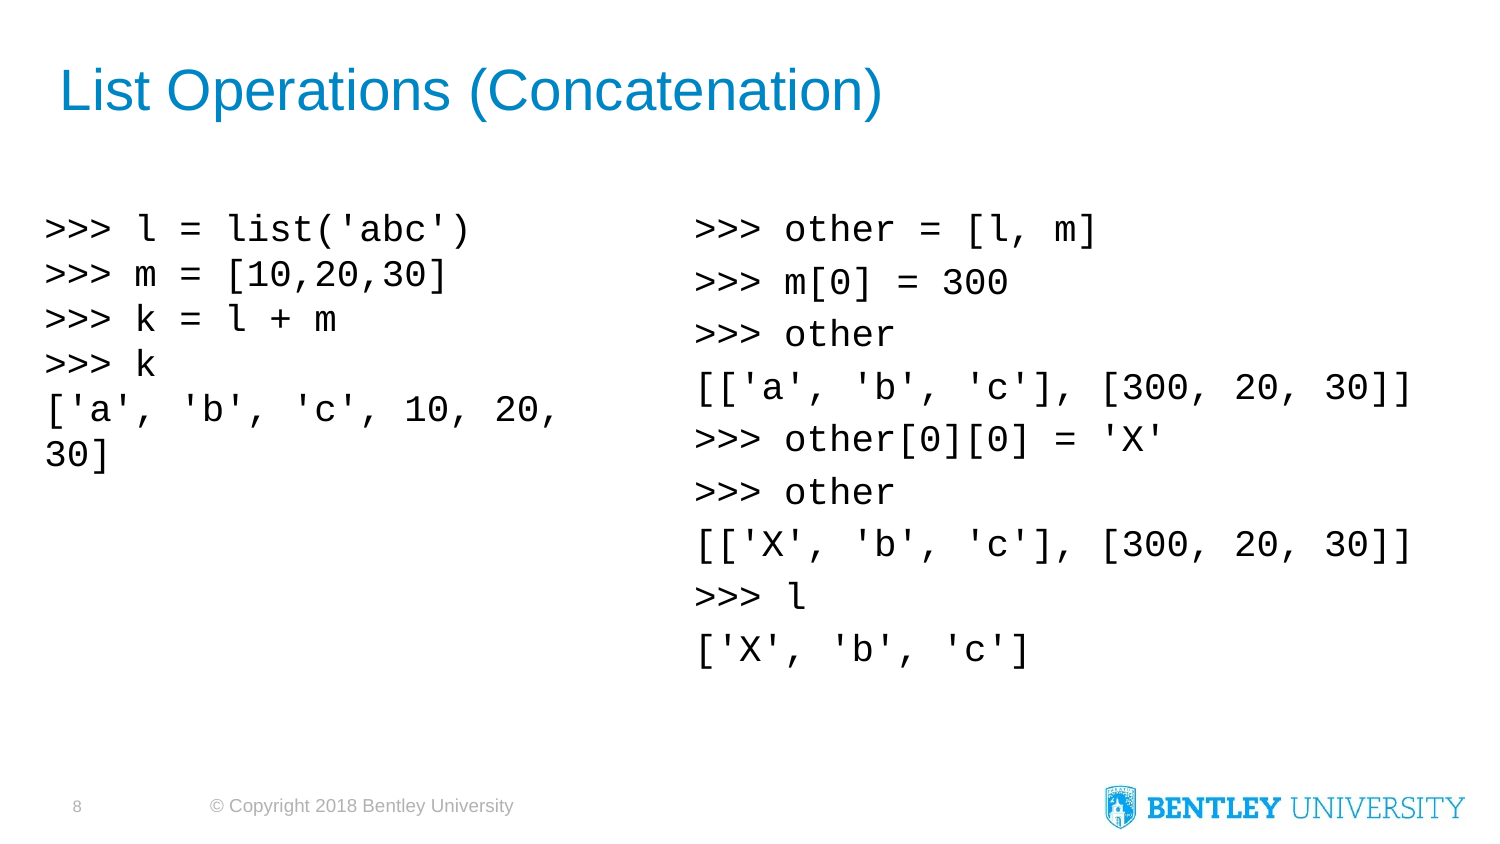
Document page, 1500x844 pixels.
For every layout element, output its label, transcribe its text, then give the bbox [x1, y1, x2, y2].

list >>> l = list('abc') >>> m = [10,20,30] >>> k = l + m >>> k ['a', 'b', 'c', 10, 20, 30] [29, 196, 667, 754]
title List Operations (Concatenation) [45, 44, 1350, 160]
list >>> other = [l, m] >>> m[0] = 300 >>> other [['a', 'b', 'c'], [300, 20, 30]] >>> other[0][0] = 'X' >>> other [['X', 'b', 'c'], [300, 20, 30]] >>> l ['X', 'b', 'c'] [679, 196, 1447, 754]
picture [1104, 784, 1465, 830]
